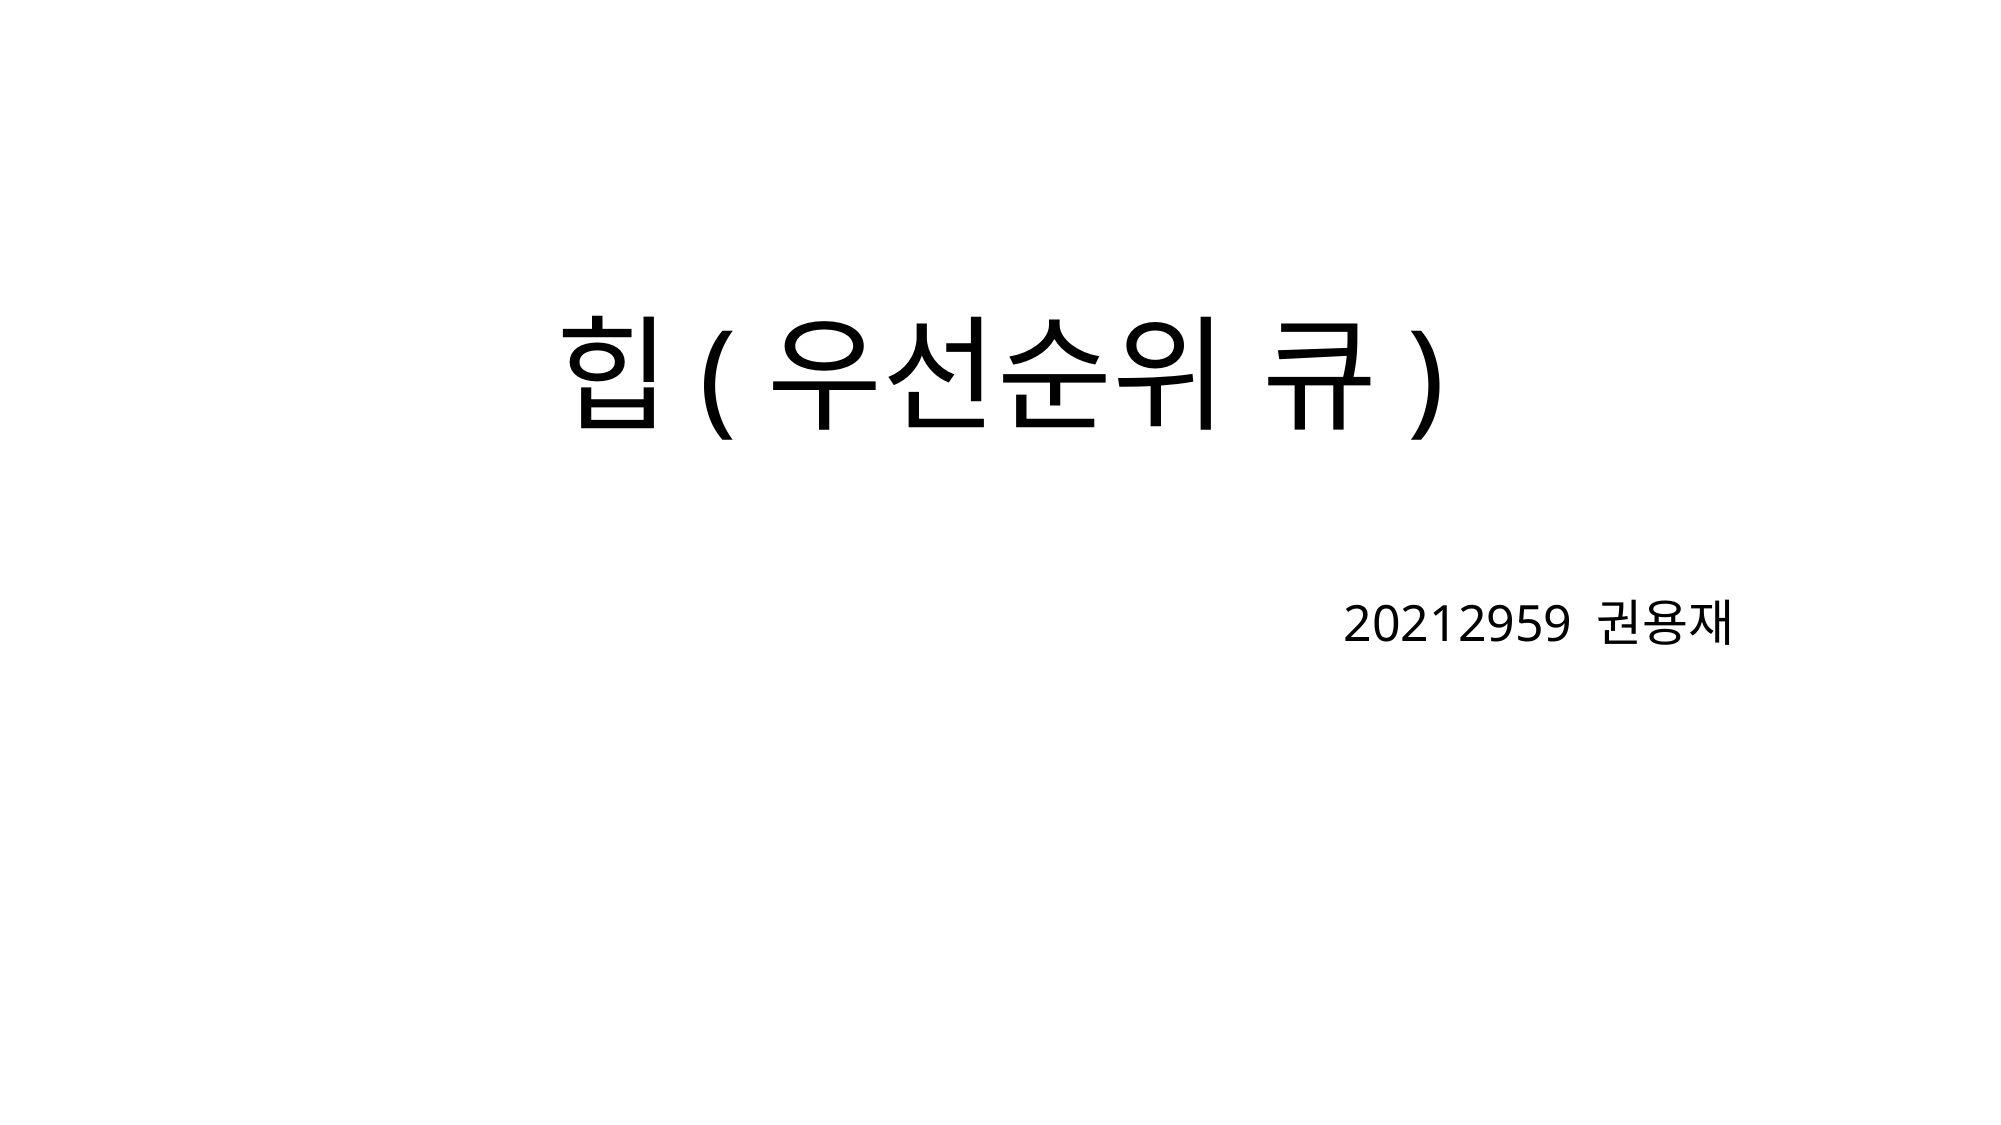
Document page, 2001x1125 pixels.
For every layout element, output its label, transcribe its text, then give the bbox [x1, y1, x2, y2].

subtitle 20212959 권용재 [249, 590, 1750, 863]
title 힙(우선순위 큐) [249, 184, 1750, 576]
